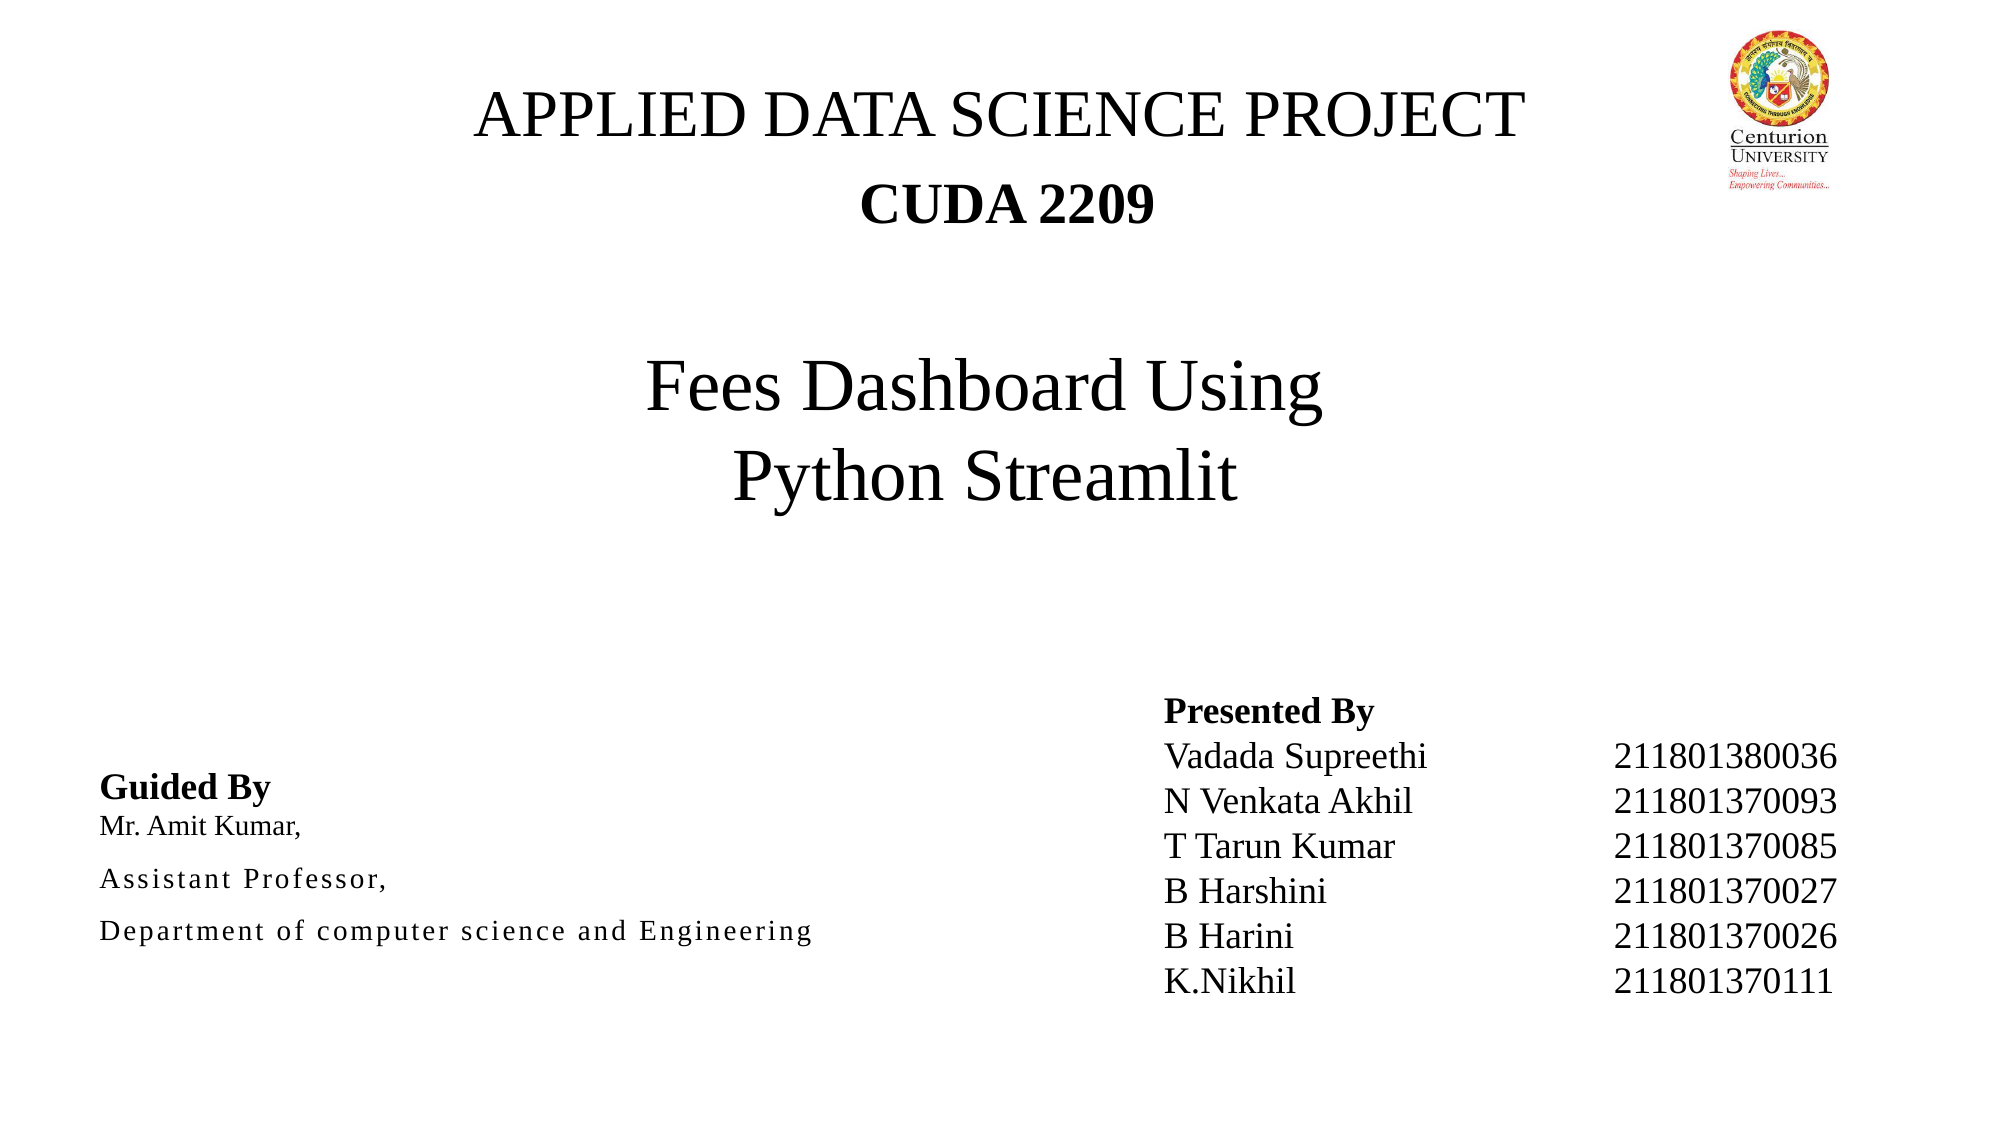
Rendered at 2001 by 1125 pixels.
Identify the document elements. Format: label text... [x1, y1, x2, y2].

text_box Guided By Mr. Amit Kumar, Assistant Professor, Department of computer science and Engineering [84, 754, 1084, 1004]
text_box Presented By Vadada Supreethi 211801380036 N Venkata Akhil 211801370093 T Tarun Kumar 211801370085 B Harshini 211801370027 B Harini 211801370026 K.Nikhil 211801370111 [1149, 678, 1916, 1009]
text_box Fees Dashboard Using Python Streamlit [41, 328, 1930, 524]
picture [1728, 29, 1830, 191]
text_box CUDA 2209 [467, 158, 1562, 244]
text_box APPLIED DATA SCIENCE PROJECT [359, 62, 1641, 157]
